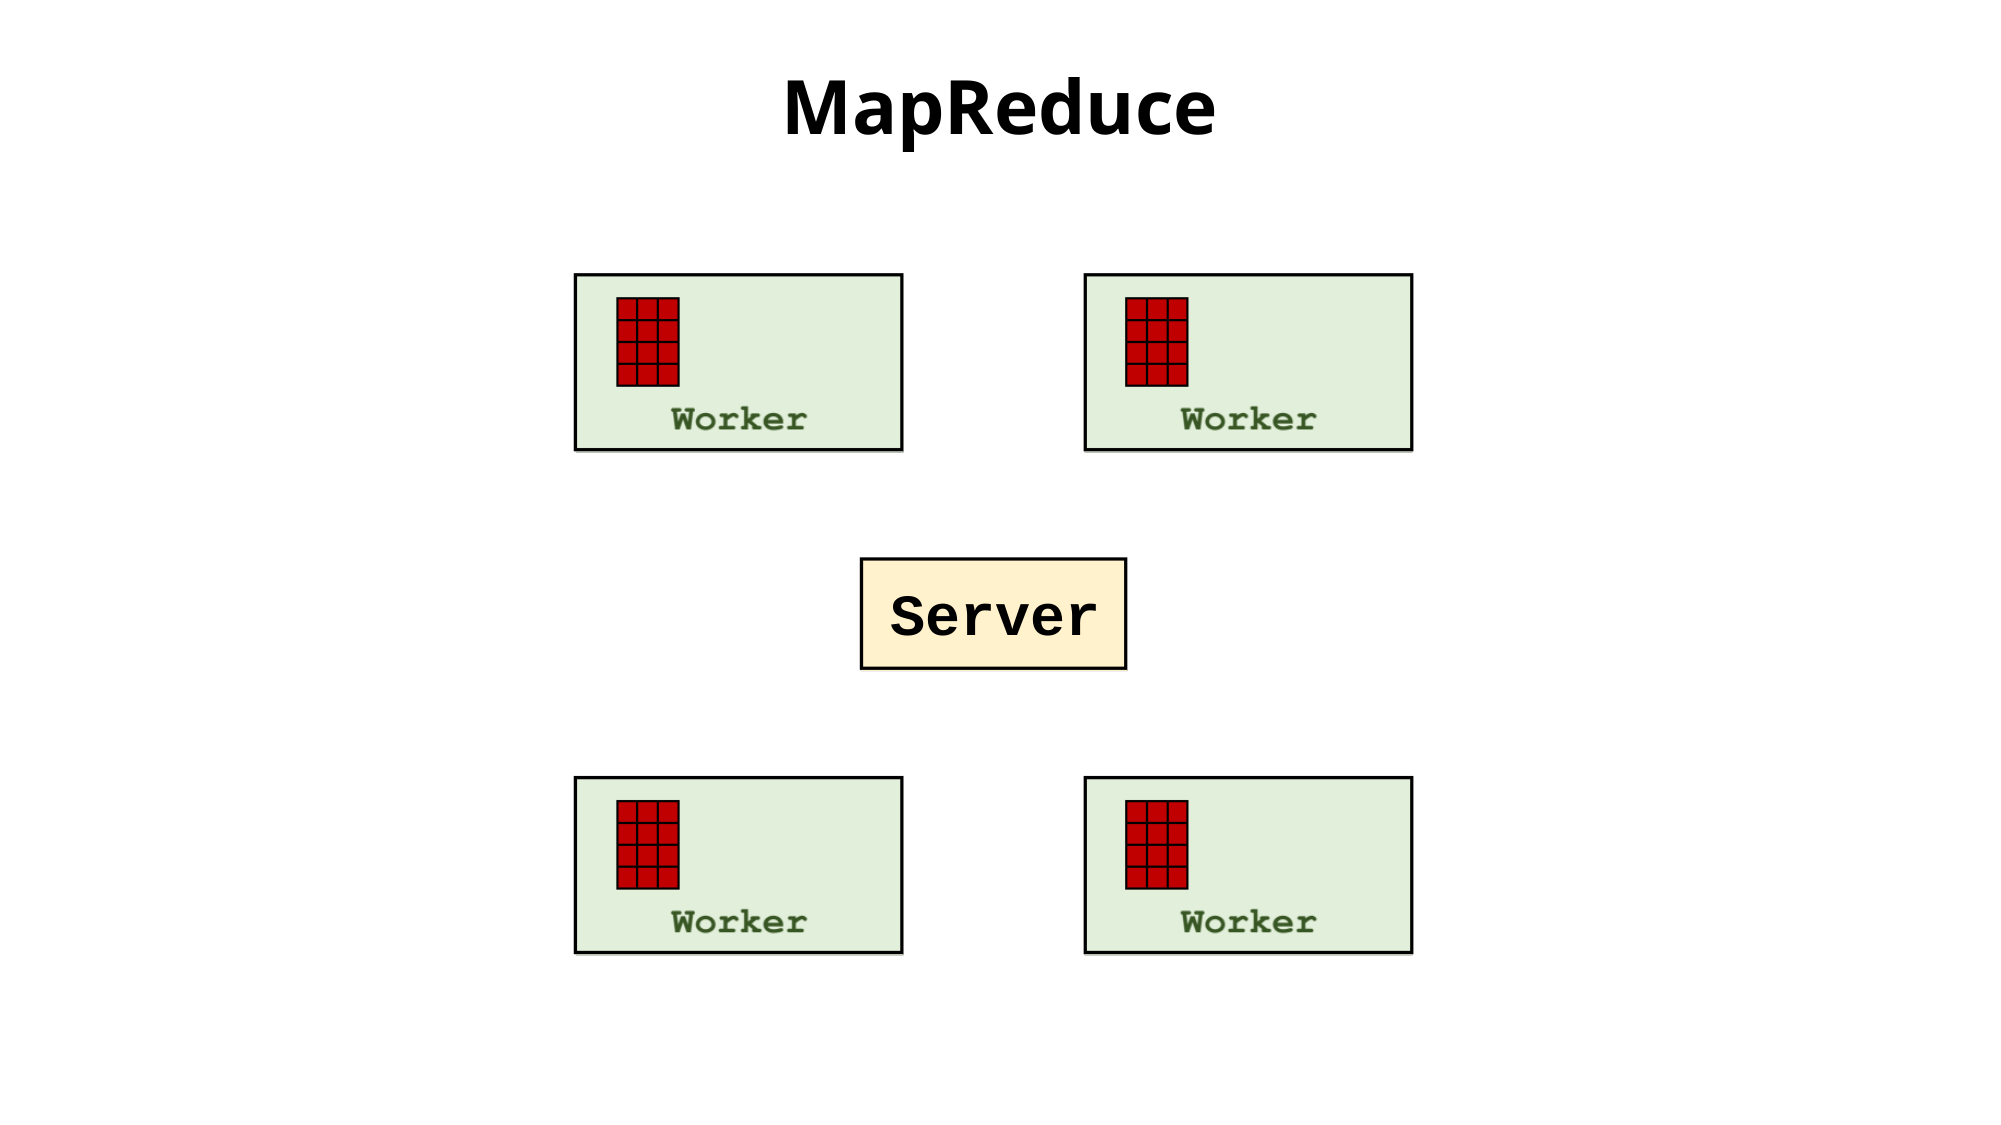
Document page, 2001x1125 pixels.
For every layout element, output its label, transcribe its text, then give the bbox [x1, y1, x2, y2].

picture [481, 236, 1632, 1125]
text_box MapReduce [137, 1, 1863, 219]
